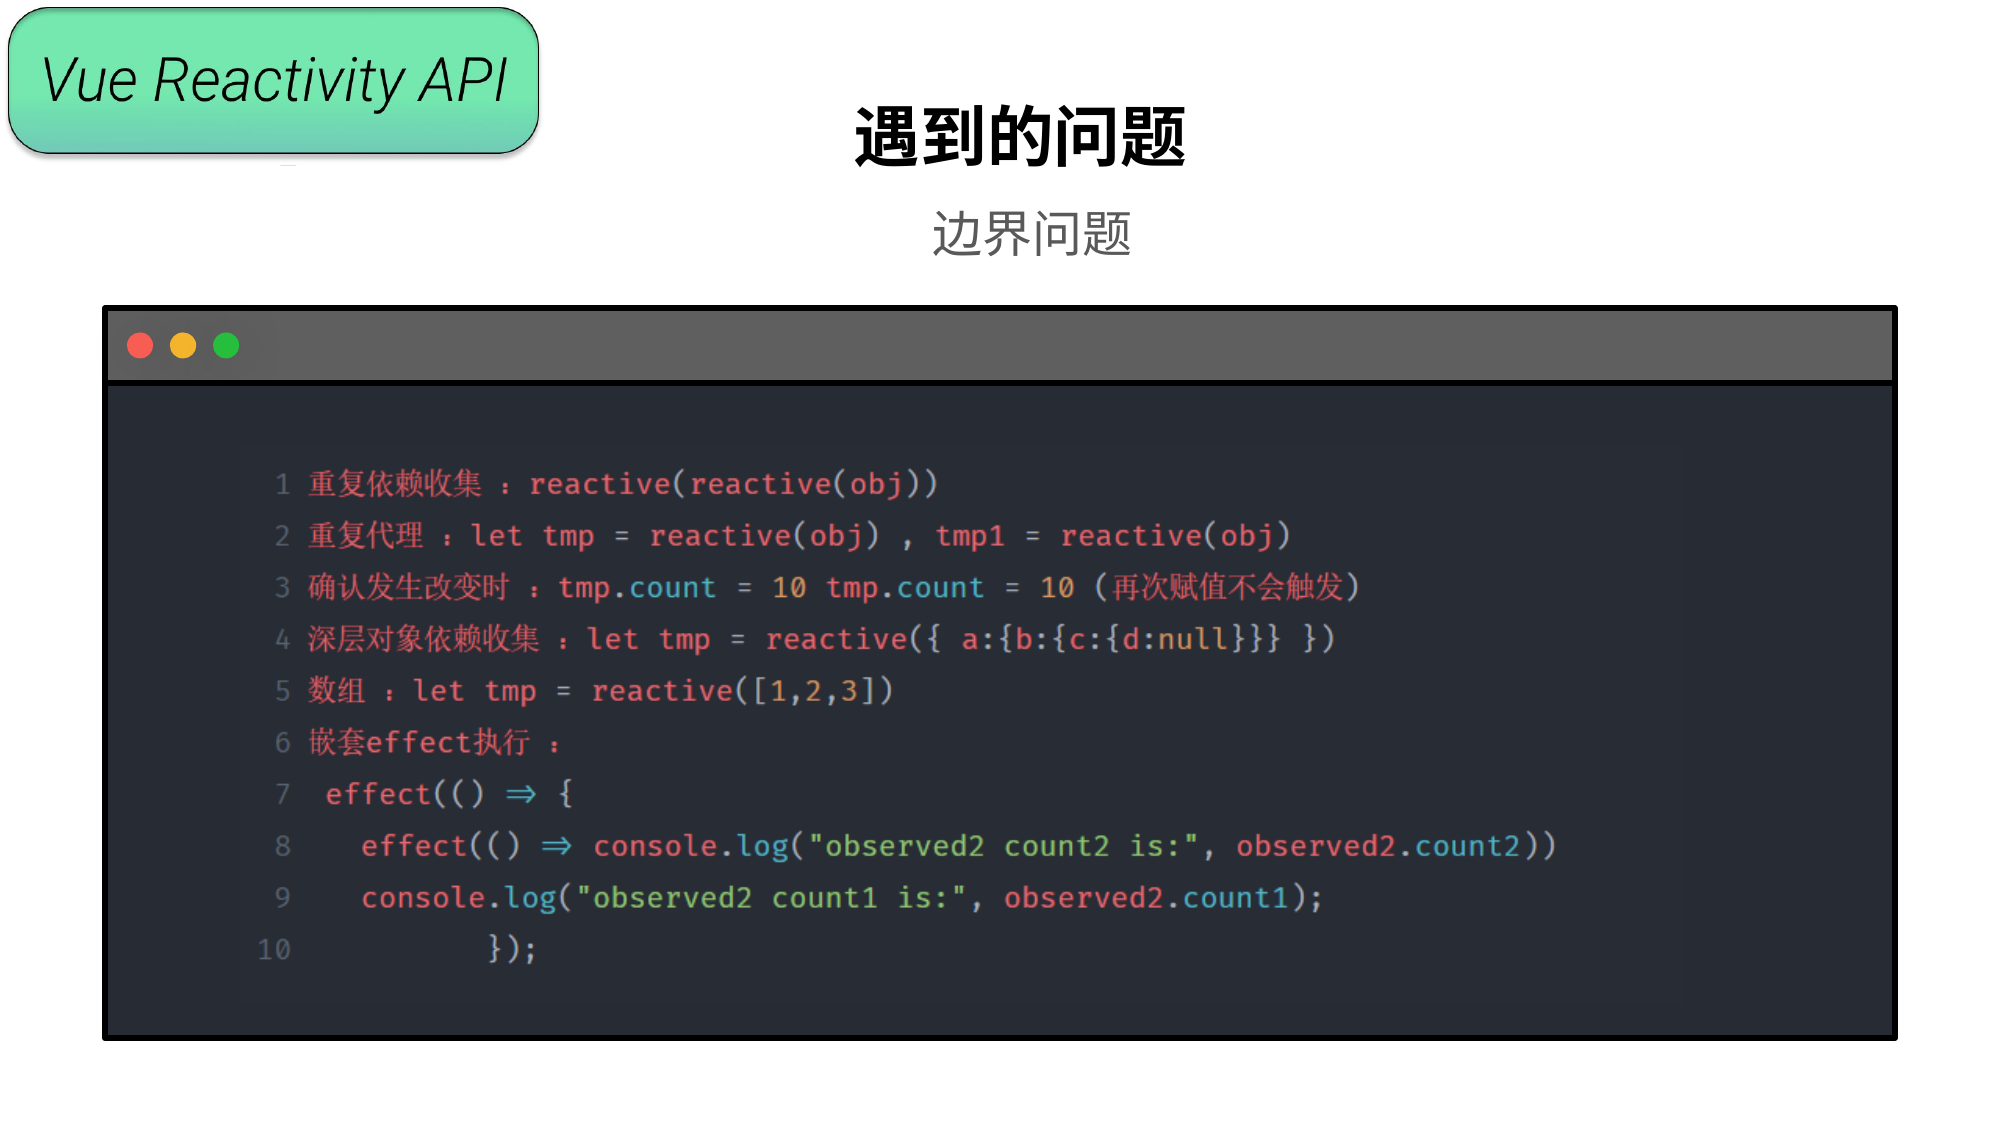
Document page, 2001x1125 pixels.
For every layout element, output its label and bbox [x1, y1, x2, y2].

text_box [104, 308, 1895, 1039]
picture [239, 444, 1683, 1005]
picture [0, 0, 549, 165]
text_box [562, 86, 1479, 270]
